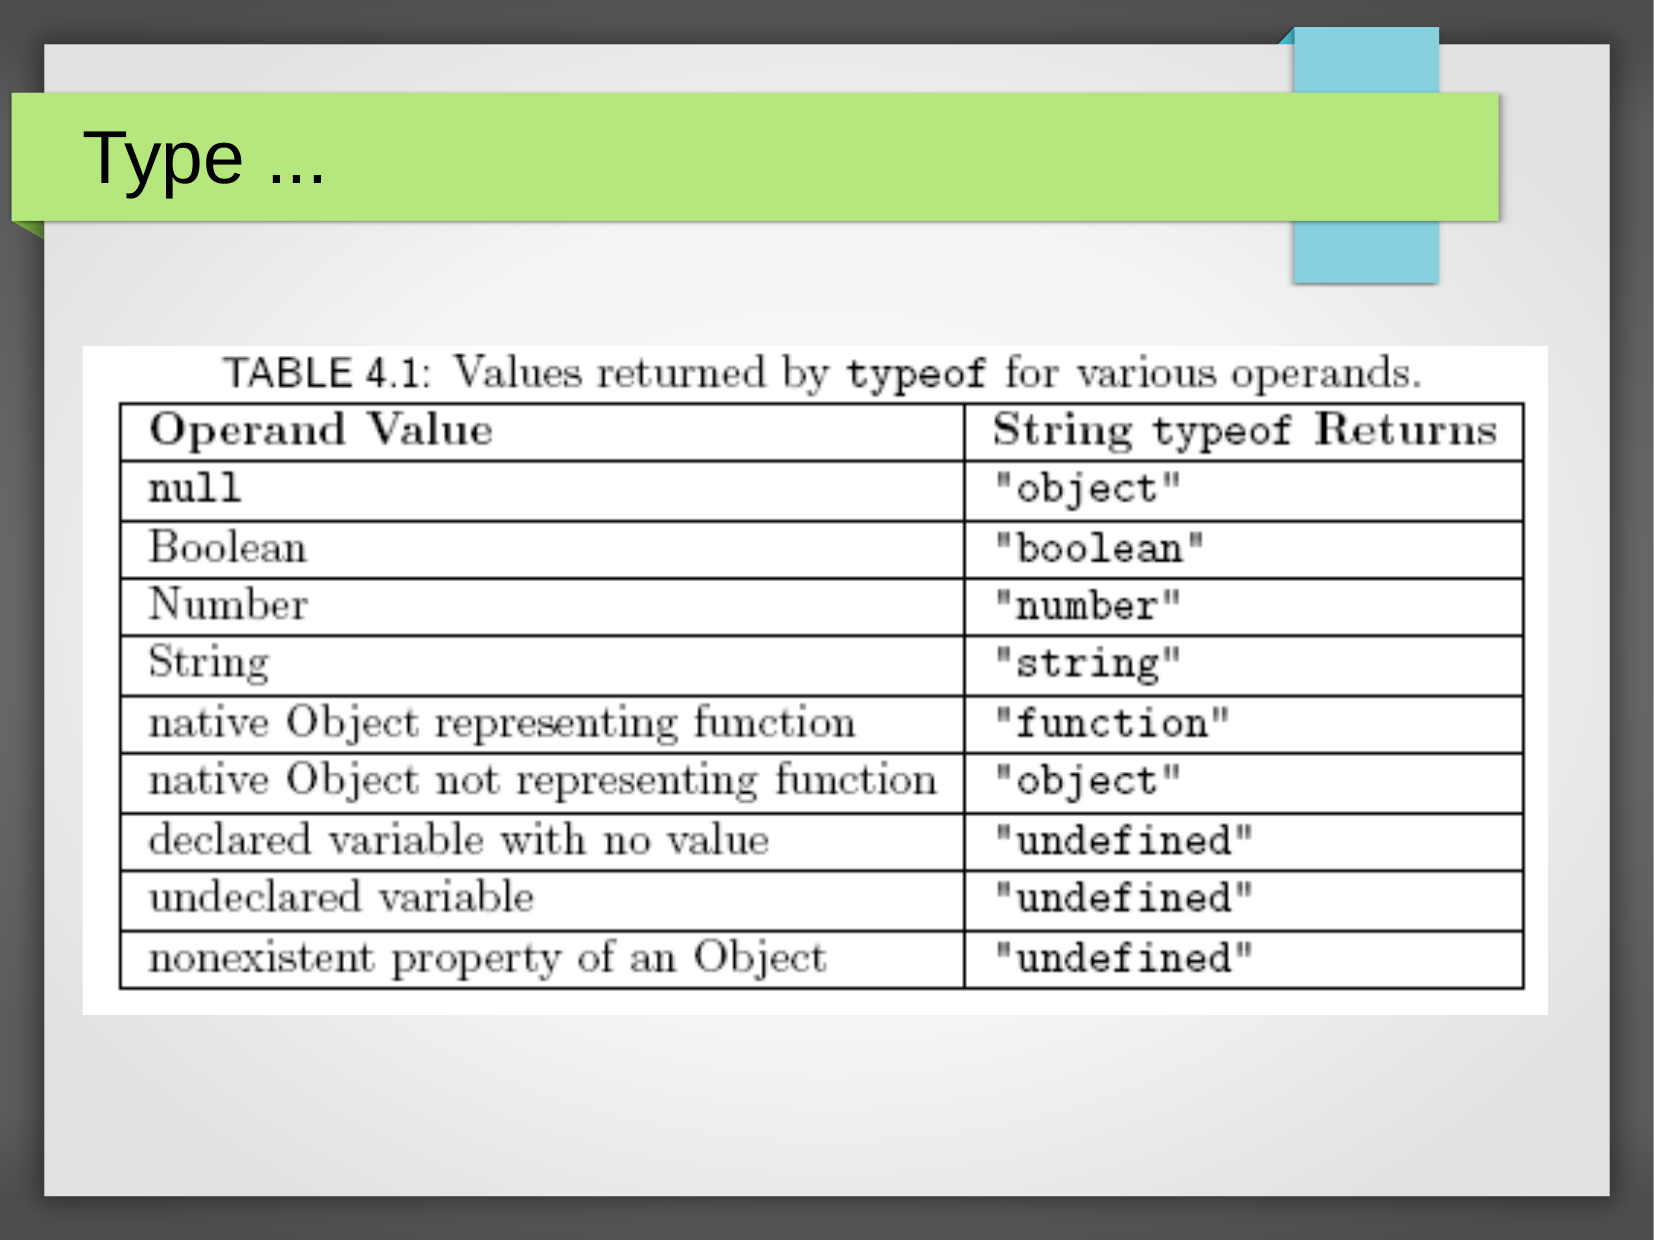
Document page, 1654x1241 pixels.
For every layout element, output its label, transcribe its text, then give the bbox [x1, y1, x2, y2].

text_box Type ... [82, 94, 1264, 213]
text_box [82, 295, 1571, 1015]
picture [0, 0, 1654, 1240]
